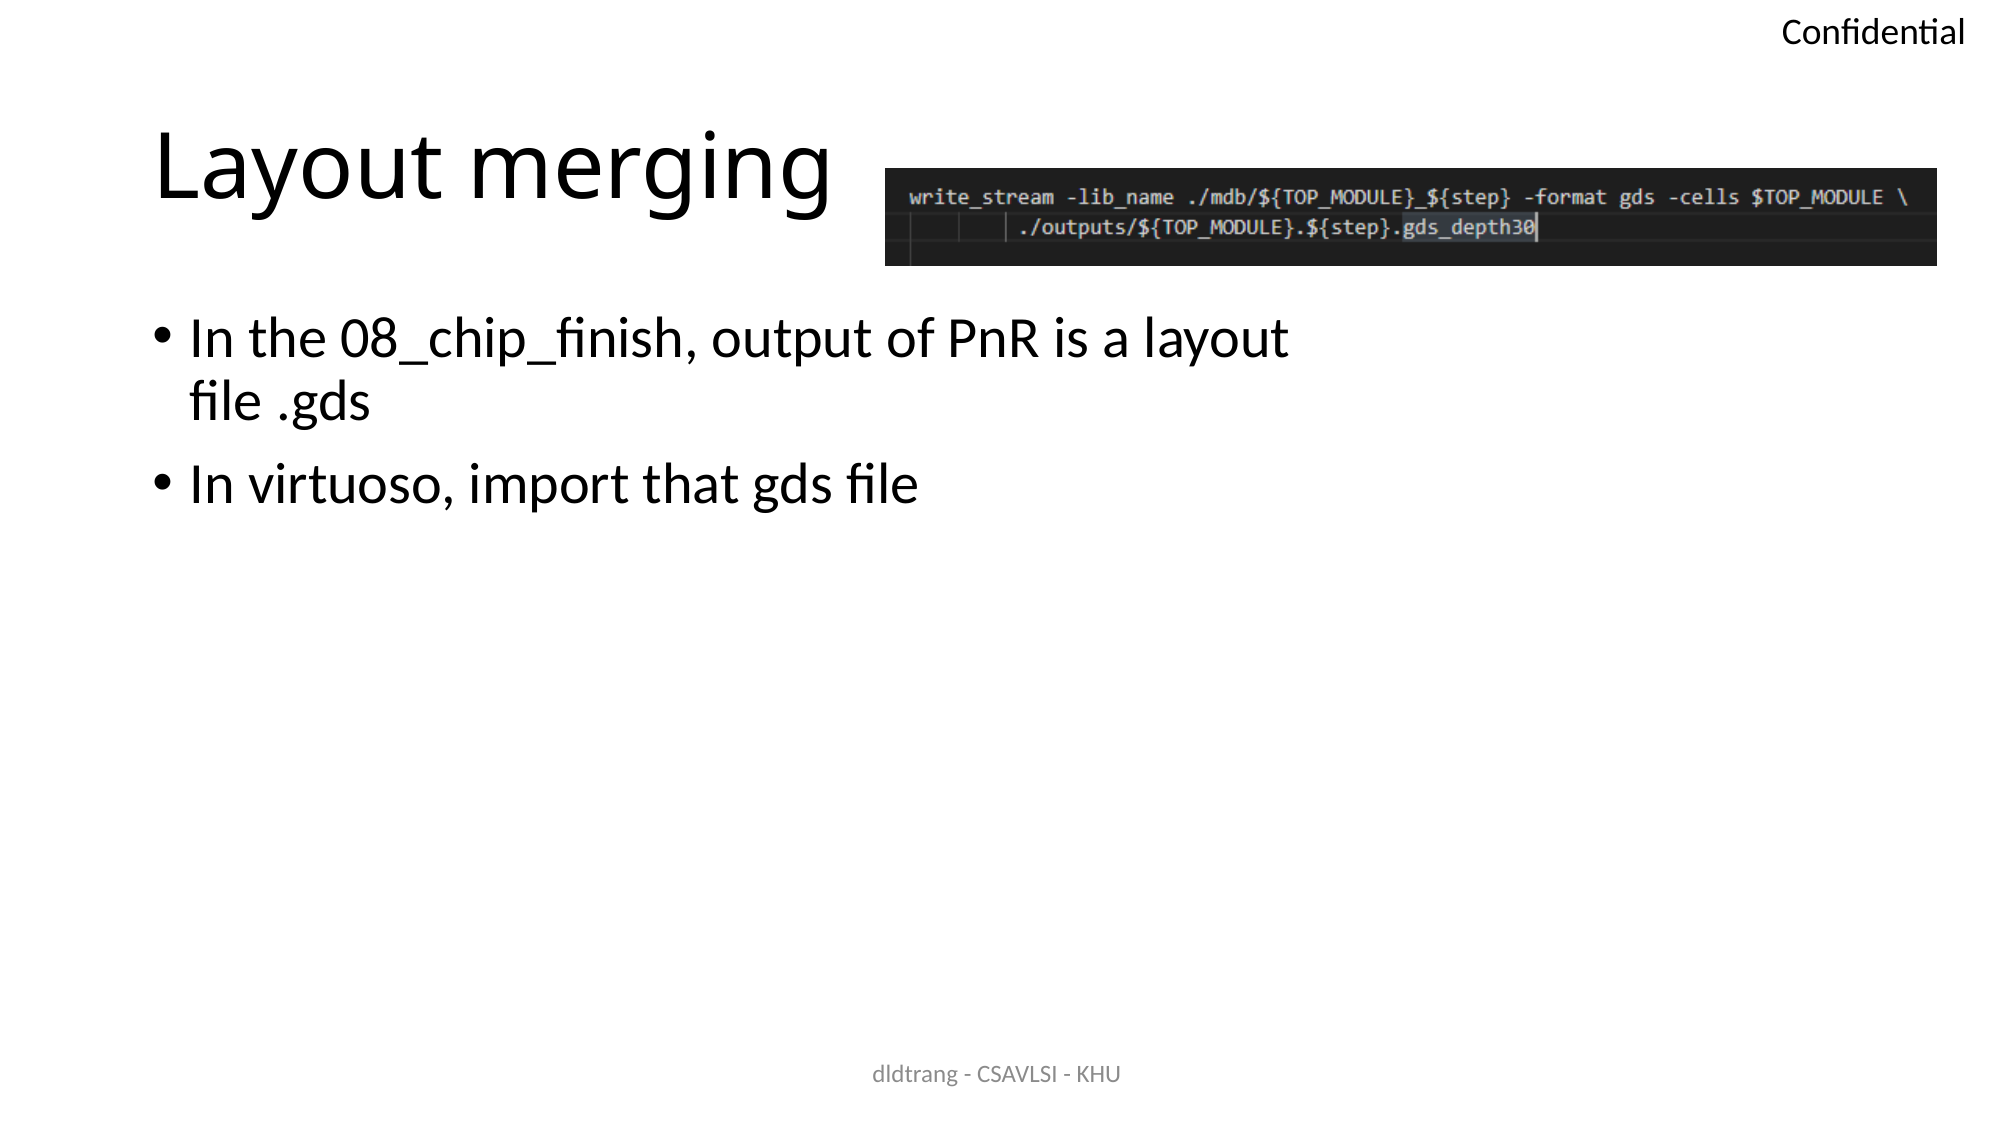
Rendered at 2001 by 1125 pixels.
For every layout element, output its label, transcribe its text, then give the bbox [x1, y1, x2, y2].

picture [885, 168, 1937, 266]
title Layout merging [137, 59, 1863, 278]
list In the 08_chip_finish, output of PnR is a layout file .gds In virtuoso, import that gds file [137, 299, 1319, 1014]
footer dldtrang - CSAVLSI - KHU [662, 1042, 1338, 1103]
